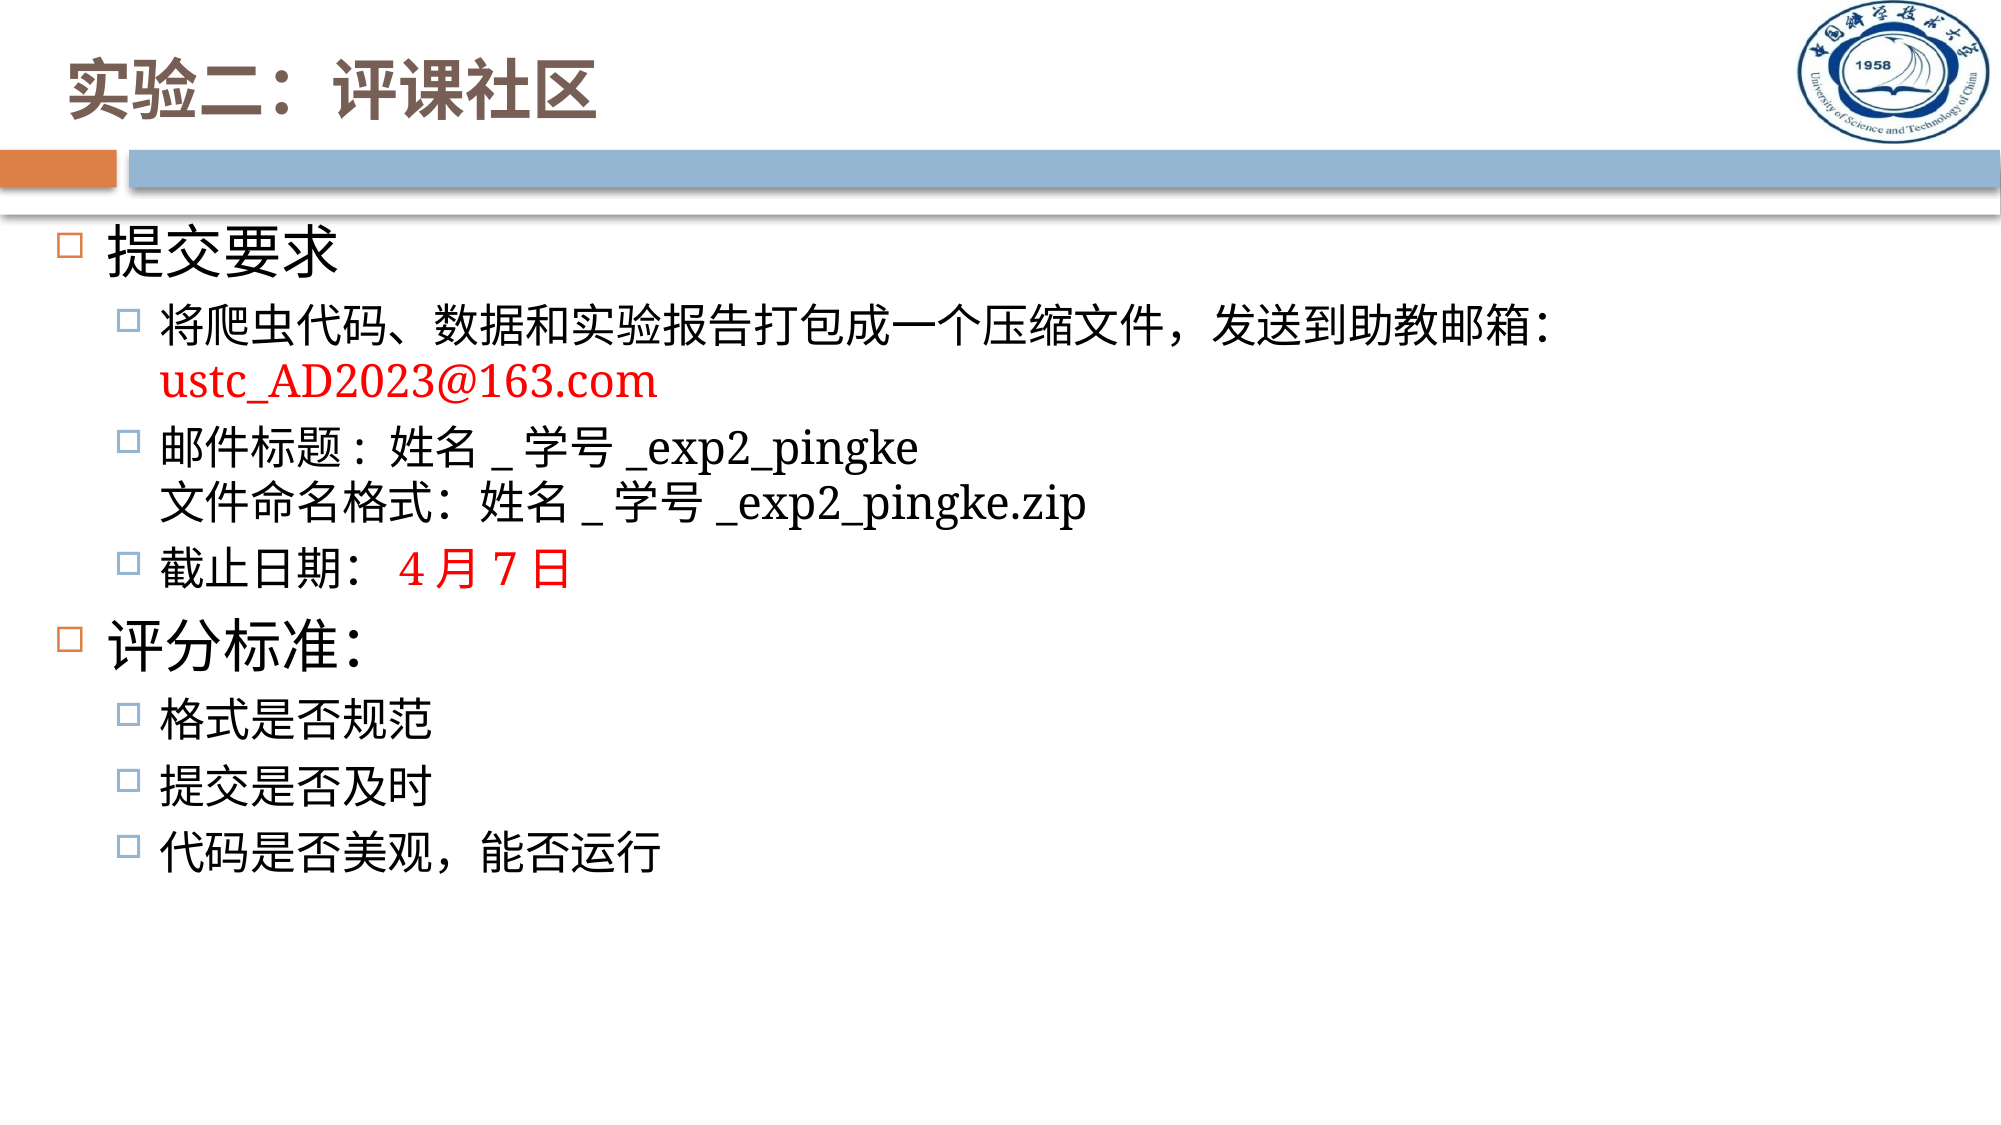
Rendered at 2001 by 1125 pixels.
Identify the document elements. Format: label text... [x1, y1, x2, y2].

picture [1796, 0, 1990, 144]
list 提交要求 将爬虫代码、数据和实验报告打包成一个压缩文件，发送到助教邮箱：ustc_AD2023@163.com 邮件标题: 姓名_学号_exp2_pingke 文件命名格式：姓名_学号_exp2_pingke.zip 截止日期：4月7日 评分标准： 格式是否规范 提交是否及时 代码是否美观，能否运行 [39, 208, 1930, 1024]
title 实验二：评课社区 [50, 37, 1434, 138]
